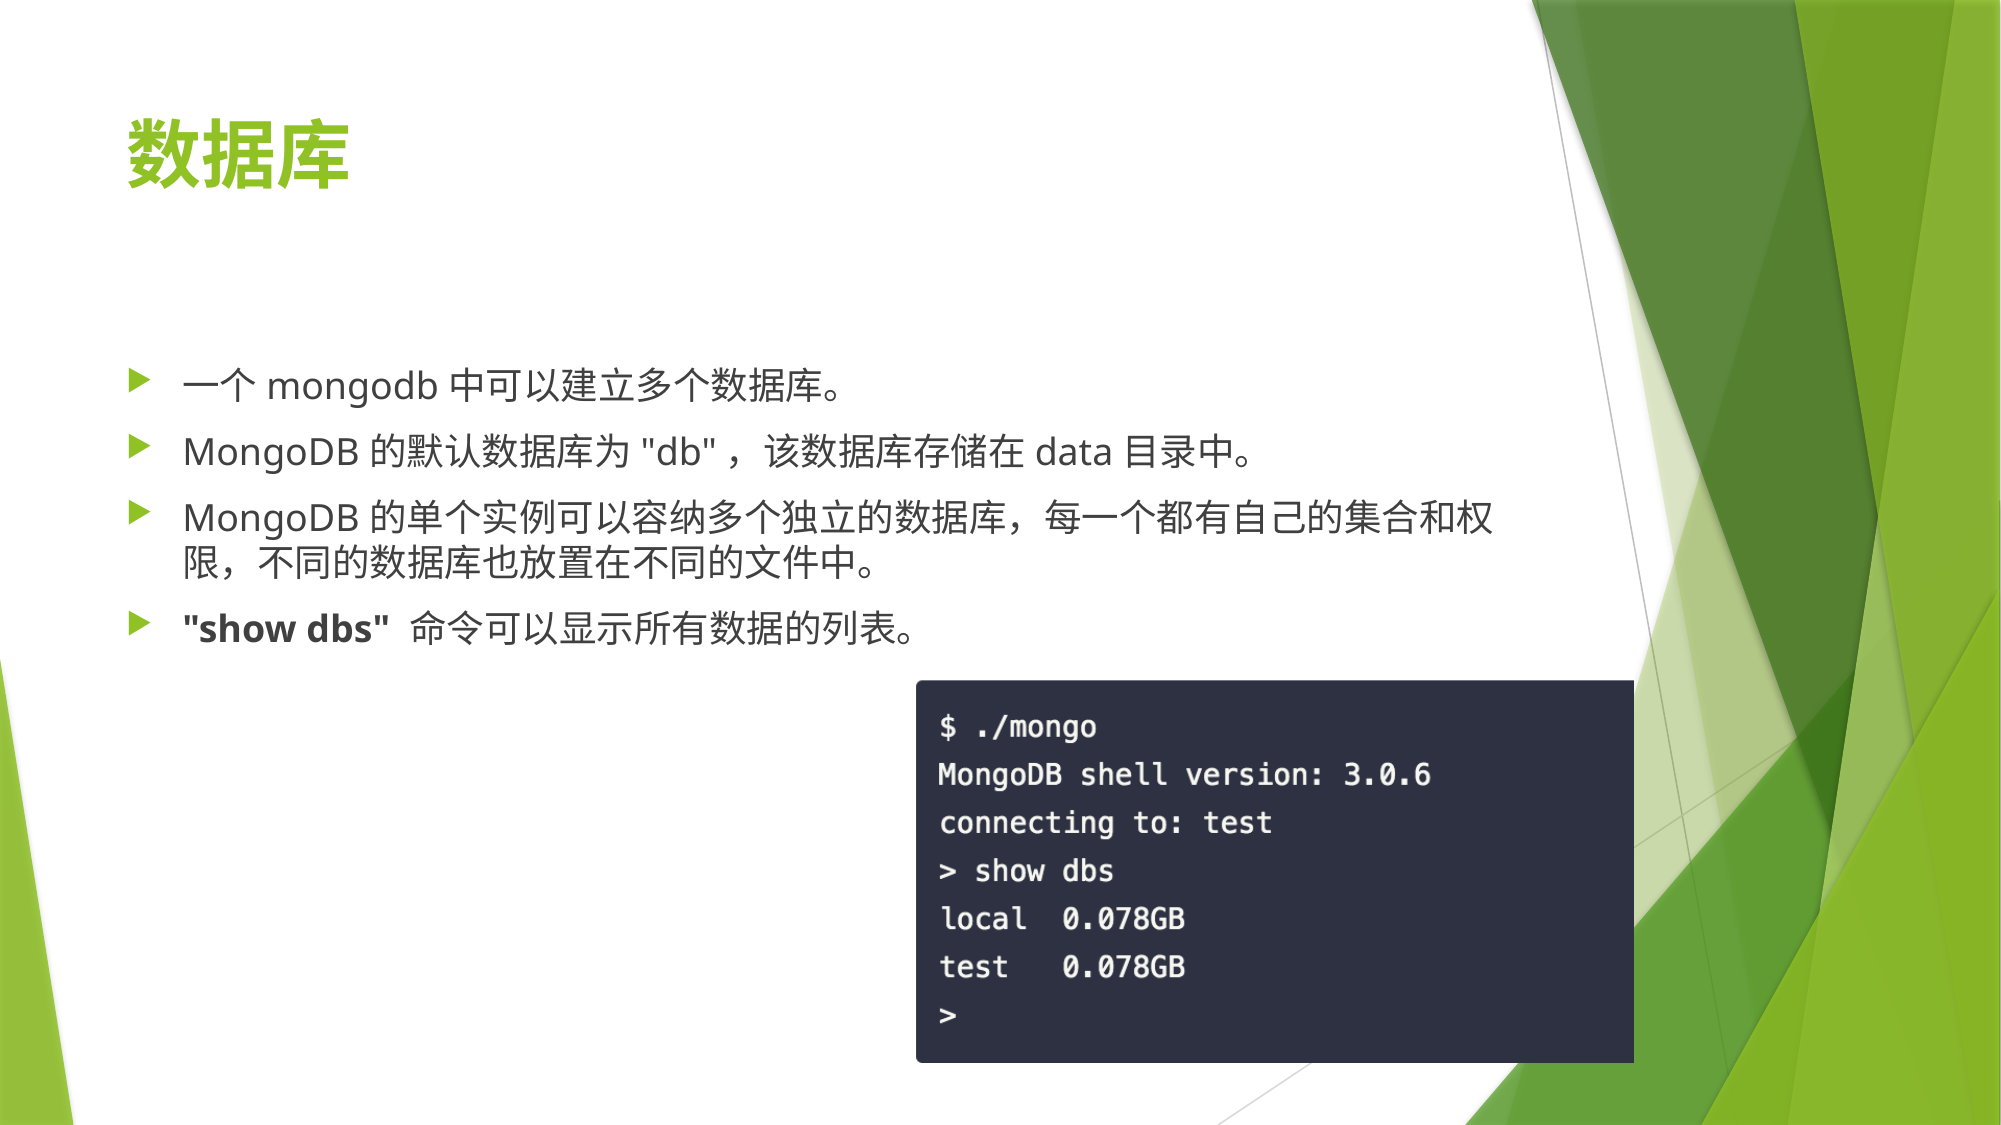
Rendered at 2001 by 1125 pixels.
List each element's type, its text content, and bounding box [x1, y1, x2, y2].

title 数据库 [111, 99, 1522, 317]
picture [914, 672, 1635, 1063]
list 一个mongodb中可以建立多个数据库。 MongoDB的默认数据库为"db"，该数据库存储在data目录中。 MongoDB的单个实例可以容纳多个独立的数据库，每一个都有自己的集合和权限，不同的数据库也放置在不同的文件中。 "show dbs" 命令可以显示所有数据的列表。 [111, 354, 1522, 992]
